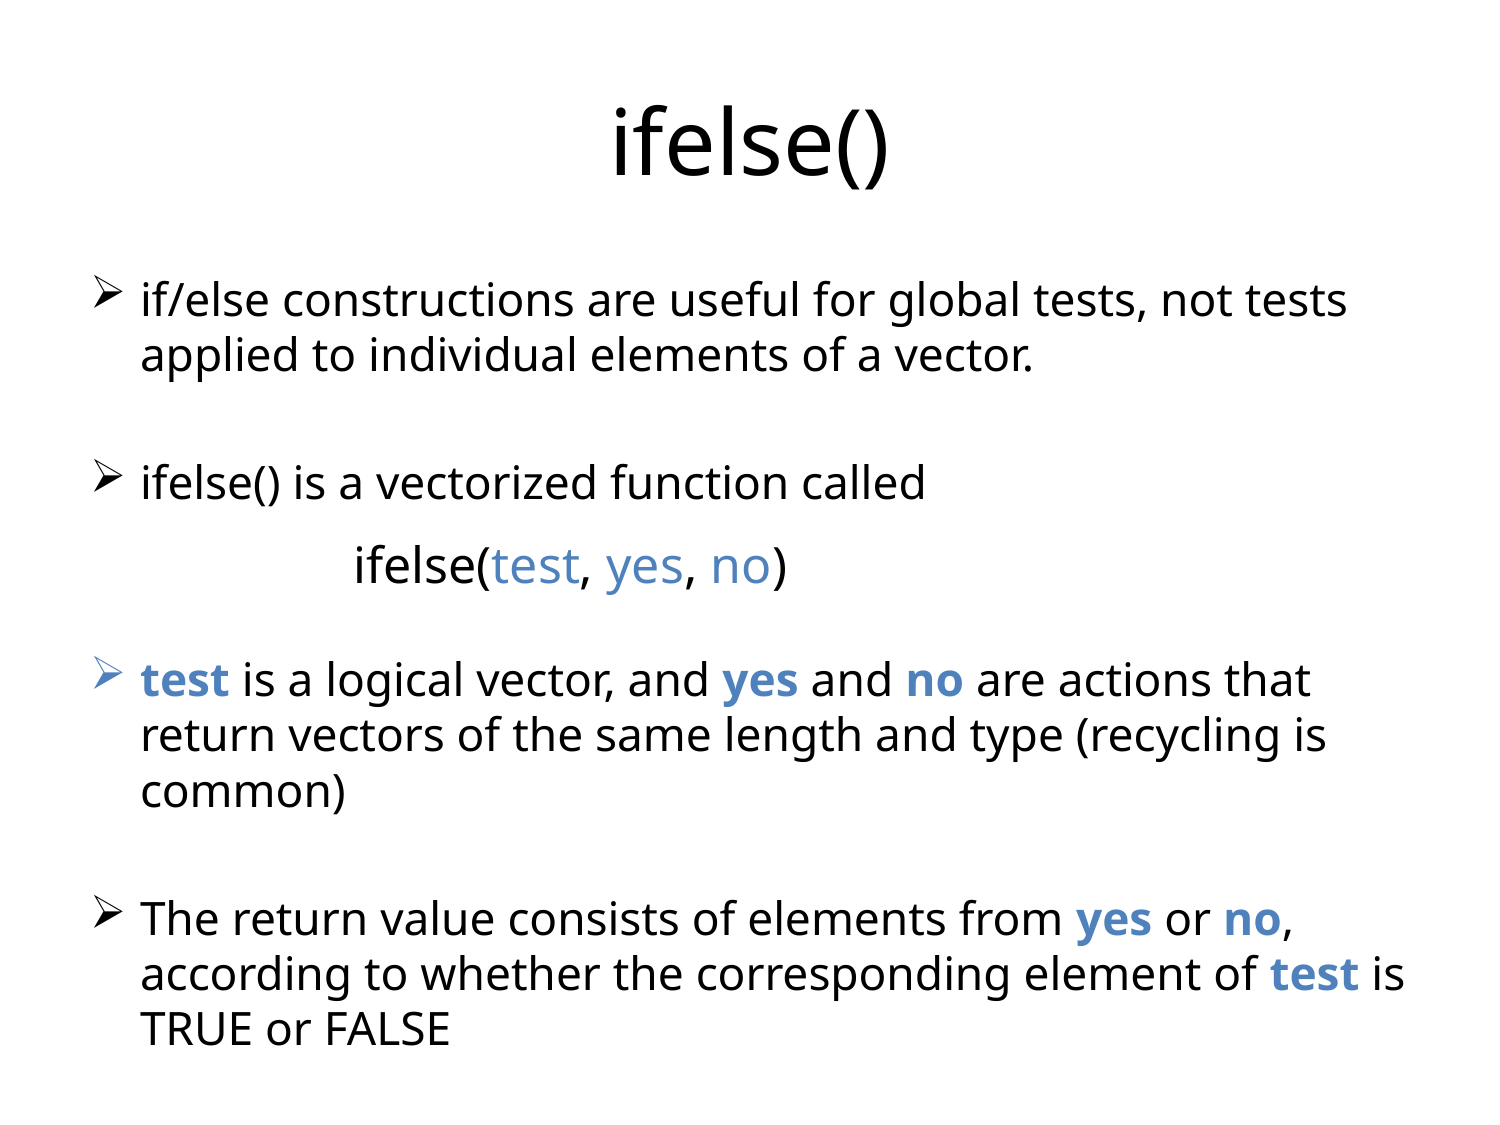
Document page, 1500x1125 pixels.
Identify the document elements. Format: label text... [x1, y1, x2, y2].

title ifelse() [75, 45, 1425, 233]
list if/else constructions are useful for global tests, not tests applied to individual elements of a vector. ifelse() is a vectorized function called test is a logical vector, and yes and no are actions that return vectors of the same length and type (recycling is common) The return value consists of elements from yes or no, according to whether the corresponding element of test is TRUE or FALSE [75, 262, 1425, 1070]
text_box ifelse(test, yes, no) [338, 526, 1012, 602]
